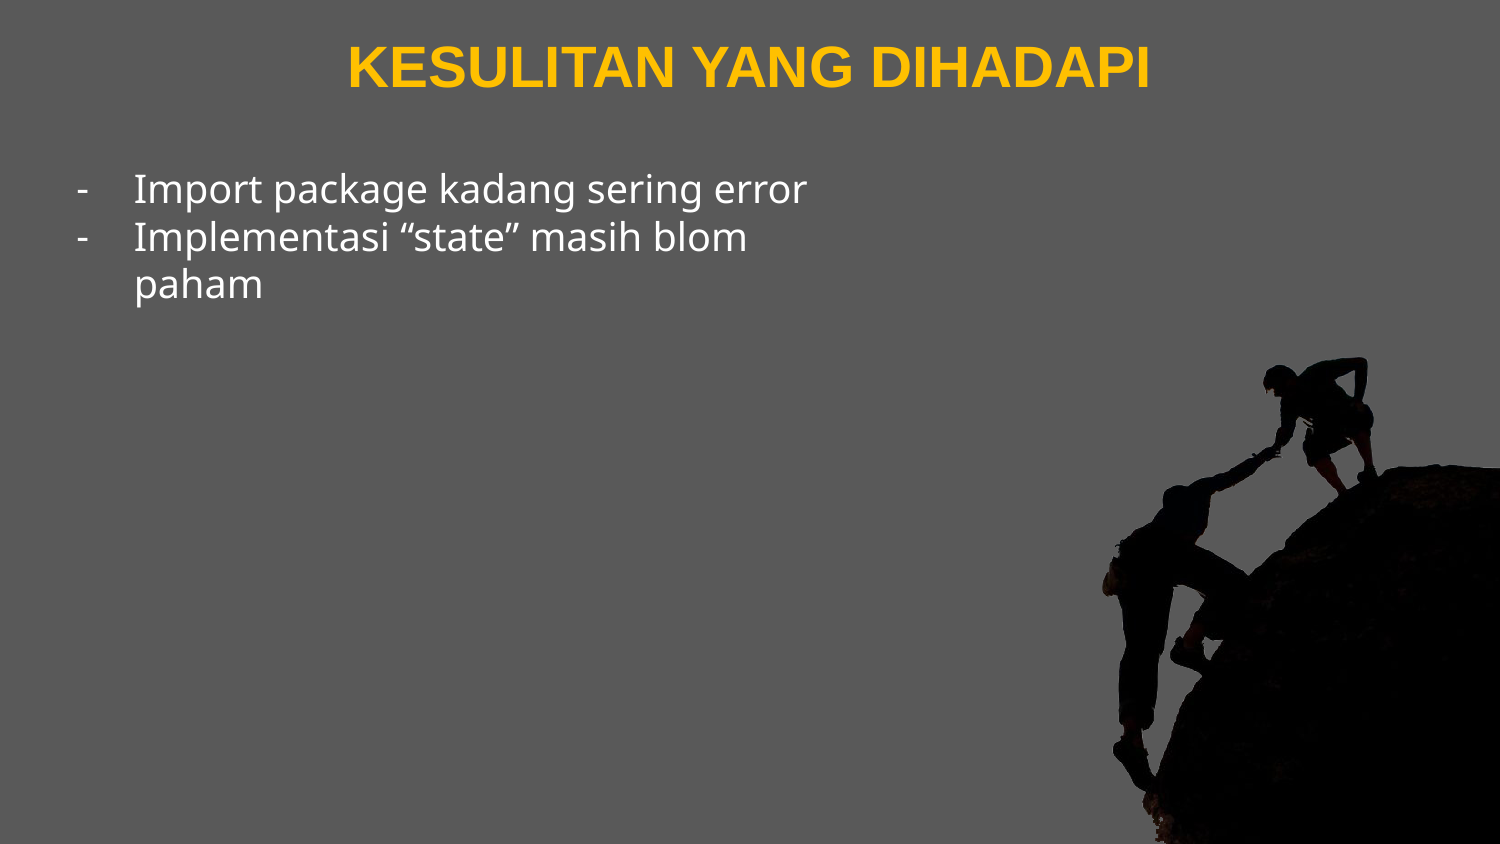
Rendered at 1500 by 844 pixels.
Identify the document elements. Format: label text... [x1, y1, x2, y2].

text_box Import package kadang sering error Implementasi “state” masih blom paham [43, 148, 864, 613]
picture [1102, 356, 1500, 844]
text_box KESULITAN YANG DIHADAPI [0, 21, 1500, 108]
